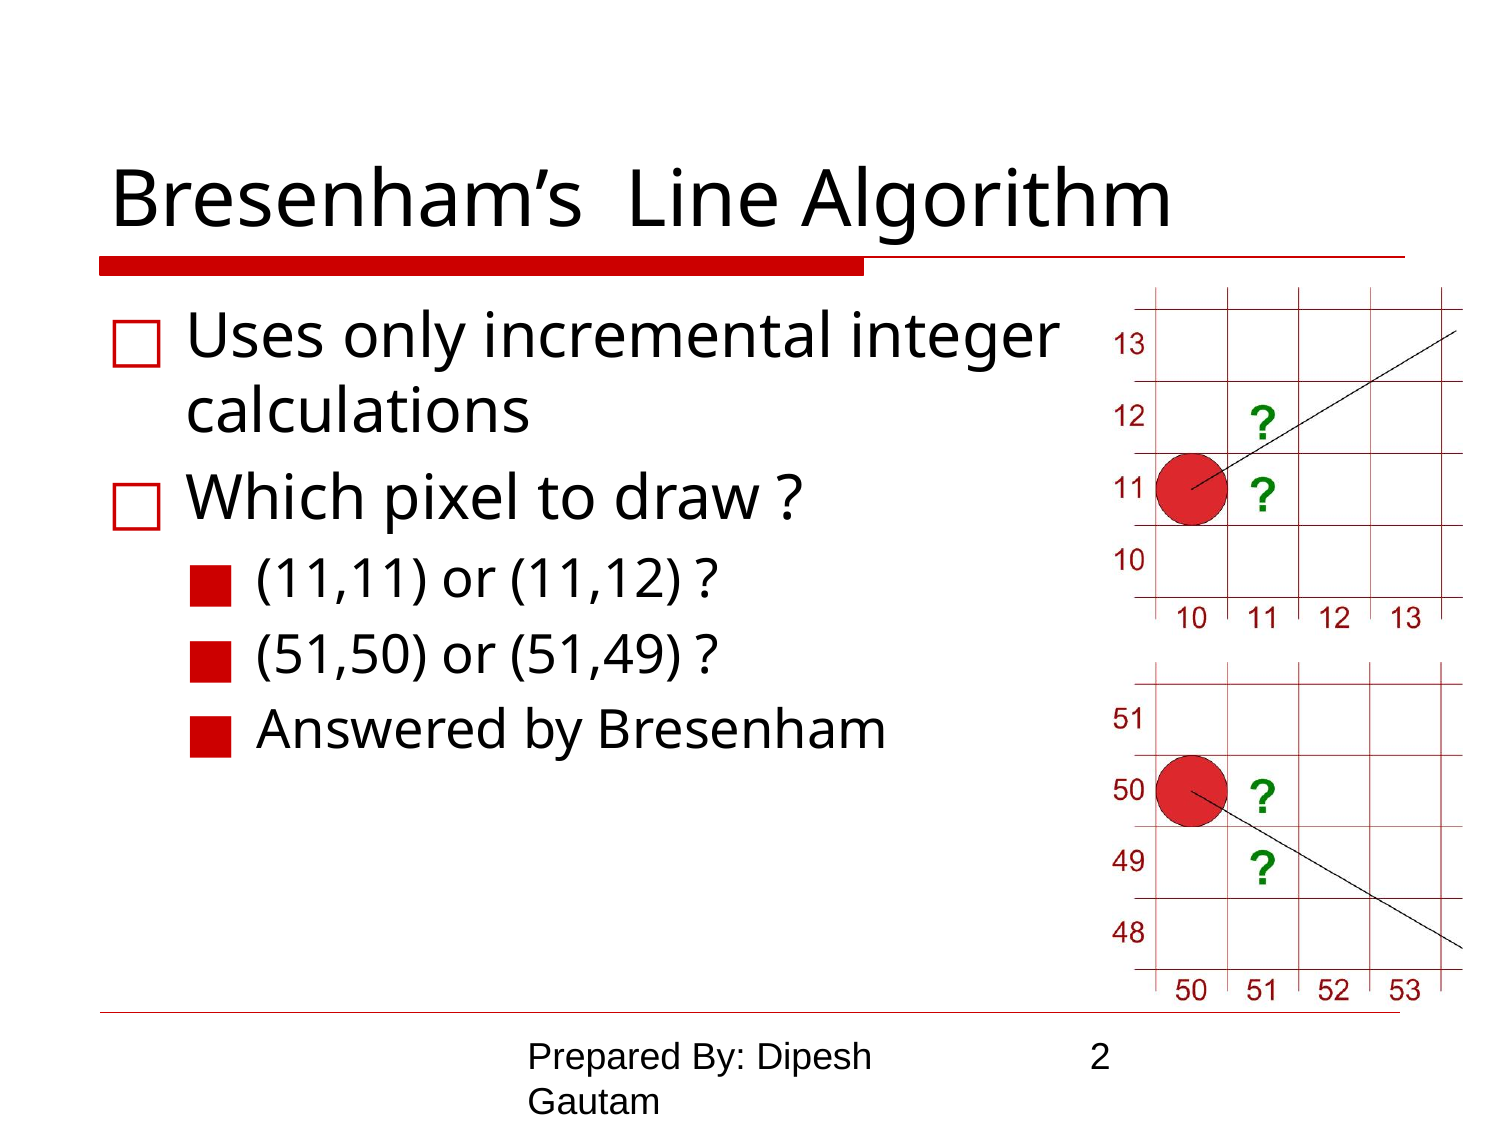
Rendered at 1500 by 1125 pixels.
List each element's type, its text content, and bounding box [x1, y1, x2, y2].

picture [1112, 662, 1463, 1010]
picture [1112, 287, 1463, 638]
title Bresenham’s Line Algorithm [94, 50, 1407, 250]
slide_number ‹#› [1074, 1024, 1400, 1103]
footer Prepared By: Dipesh Gautam [512, 1024, 988, 1103]
list Uses only incremental integer calculations Which pixel to draw ? (11,11) or (11,12) ? (51,50) or (51,49) ? Answered by Bresenham [92, 287, 1406, 988]
